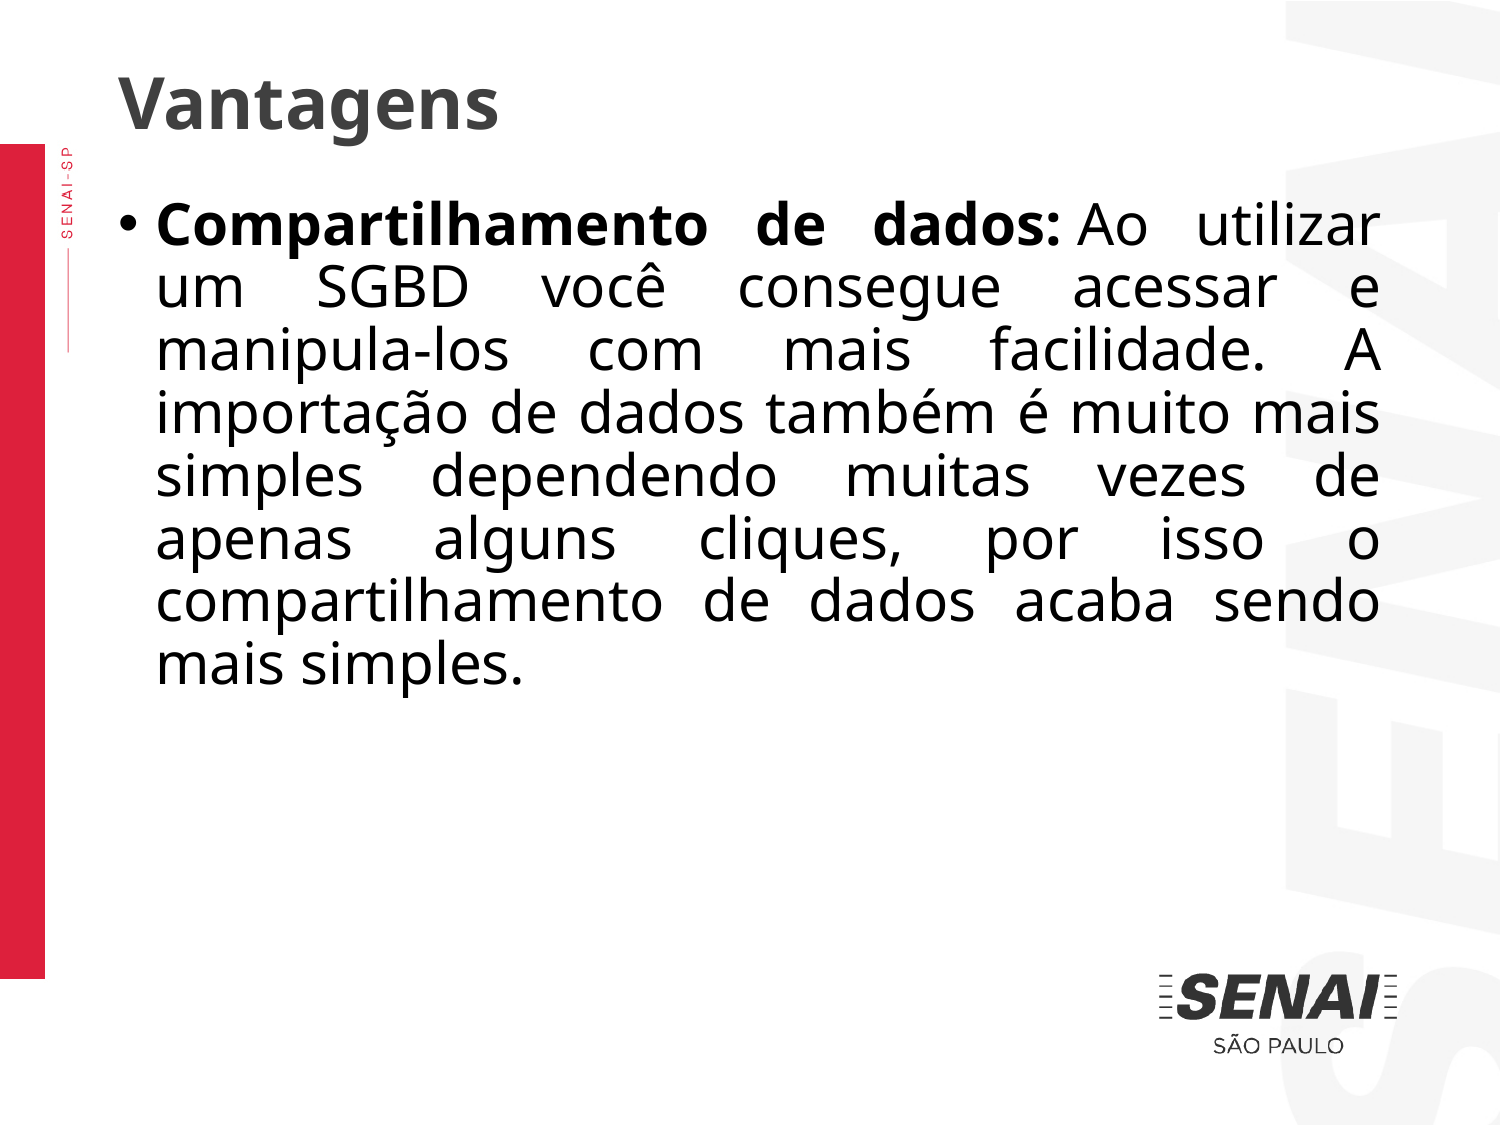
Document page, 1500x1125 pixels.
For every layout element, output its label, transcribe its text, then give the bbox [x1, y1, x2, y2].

picture [0, 0, 1500, 1125]
list Vantagens [103, 59, 1397, 153]
list Compartilhamento de dados: Ao utilizar um SGBD você consegue acessar e manipula-los com mais facilidade. A importação de dados também é muito mais simples dependendo muitas vezes de apenas alguns cliques, por isso o compartilhamento de dados acaba sendo mais simples. [103, 187, 1397, 1014]
